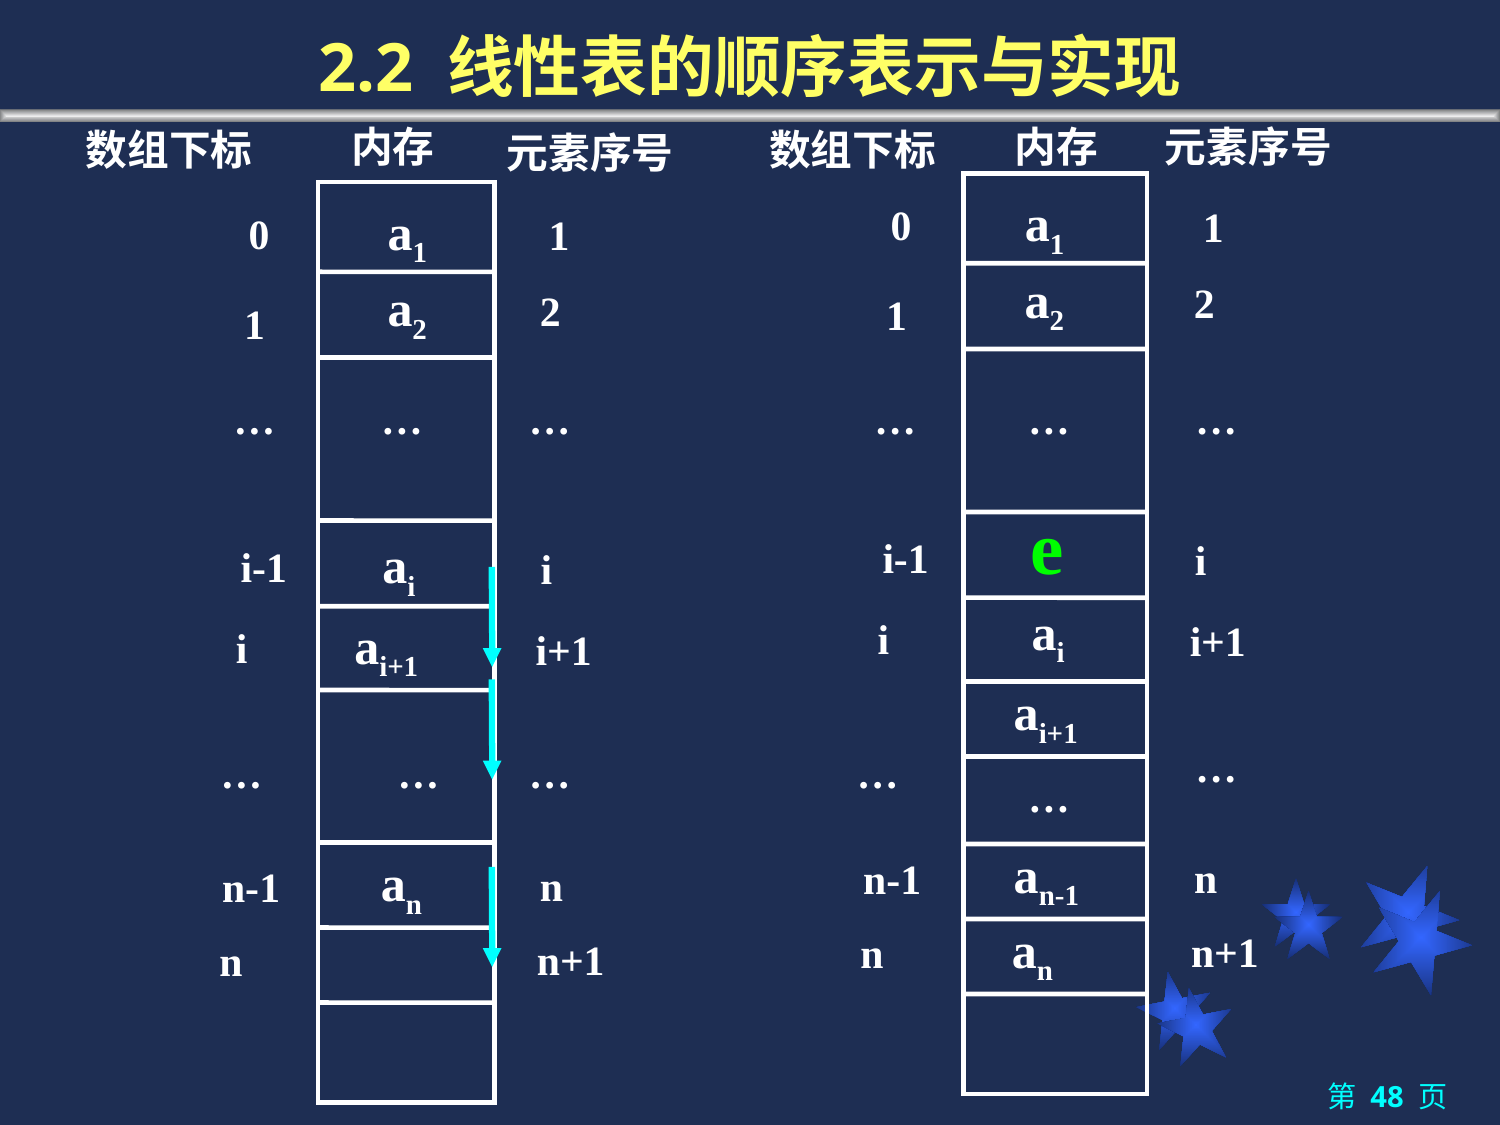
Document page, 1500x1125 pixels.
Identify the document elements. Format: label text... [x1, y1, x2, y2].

text_box 0 [233, 200, 285, 265]
text_box … [366, 385, 438, 451]
text_box i [525, 535, 568, 600]
text_box ai+1 [339, 606, 434, 690]
text_box 元素序号 [491, 119, 705, 185]
text_box ai [367, 526, 431, 606]
text_box a2 [372, 269, 442, 353]
slide_number 第 48 页 [1067, 1070, 1463, 1125]
text_box i-1 [225, 533, 302, 599]
text_box n [525, 852, 579, 918]
text_box 2 [525, 277, 576, 343]
title 2.2 线性表的顺序表示与实现 [0, 0, 1500, 113]
text_box a1 [372, 192, 443, 276]
text_box … [382, 739, 455, 805]
text_box … [513, 385, 586, 451]
text_box 内存 [336, 113, 470, 179]
text_box n-1 [207, 853, 296, 919]
text_box [317, 521, 495, 606]
text_box [317, 181, 495, 520]
text_box … [205, 739, 278, 805]
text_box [754, 113, 1348, 1095]
text_box … [513, 739, 586, 805]
text_box n [204, 927, 258, 993]
text_box [317, 607, 495, 1103]
text_box 1 [533, 201, 585, 267]
text_box i [220, 614, 263, 679]
text_box i+1 [520, 615, 607, 681]
text_box n+1 [522, 926, 620, 992]
text_box an [366, 844, 438, 927]
text_box 1 [229, 290, 281, 355]
text_box … [218, 385, 291, 451]
text_box 数组下标 [70, 116, 294, 182]
